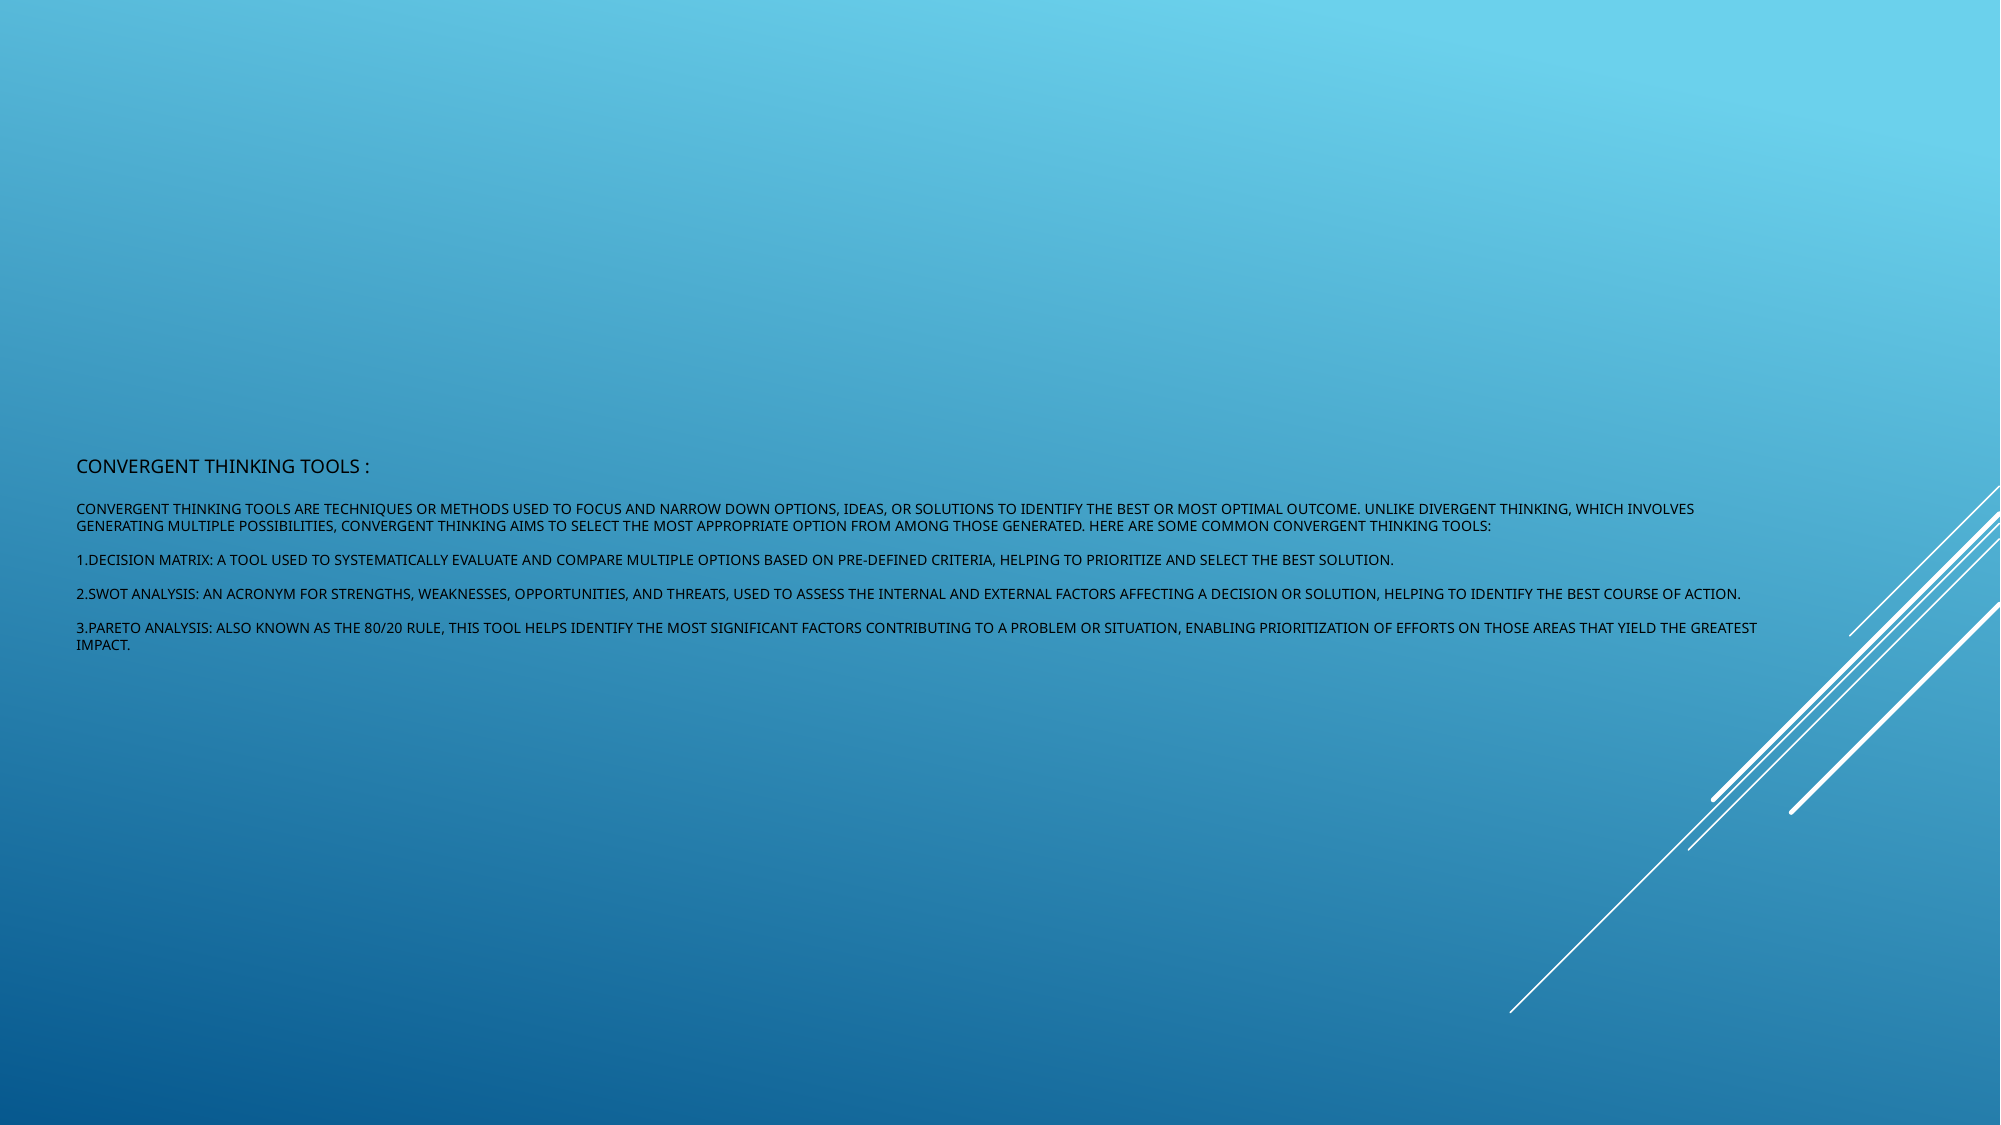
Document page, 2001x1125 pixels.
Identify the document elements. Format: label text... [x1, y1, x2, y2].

title CONVERGENT THINKING TOOLS : Convergent thinking tools are techniques or methods used to focus and narrow down options, ideas, or solutions to identify the best or most optimal outcome. Unlike divergent thinking, which involves generating multiple possibilities, convergent thinking aims to select the most appropriate option from among those generated. Here are some common convergent thinking tools: 1.Decision Matrix: A tool used to systematically evaluate and compare multiple options based on pre-defined criteria, helping to prioritize and select the best solution. 2.SWOT Analysis: An acronym for Strengths, Weaknesses, Opportunities, and Threats, used to assess the internal and external factors affecting a decision or solution, helping to identify the best course of action. 3.Pareto Analysis: Also known as the 80/20 rule, this tool helps identify the most significant factors contributing to a problem or situation, enabling prioritization of efforts on those areas that yield the greatest impact. [61, 438, 1776, 686]
